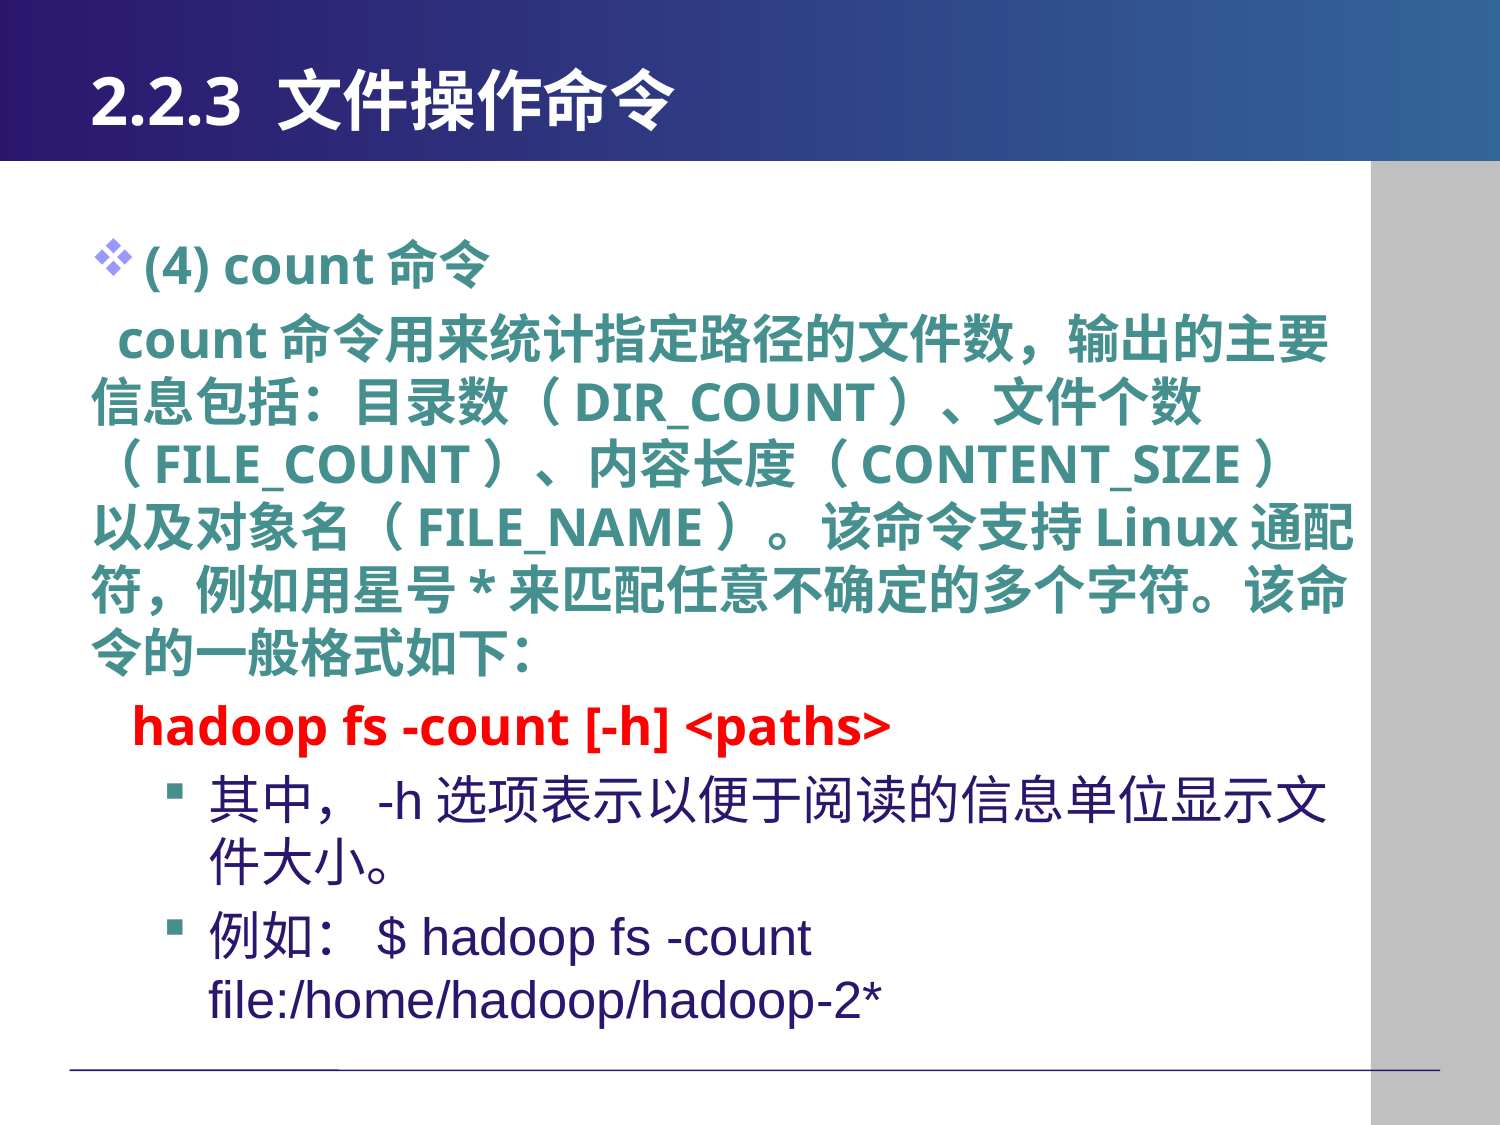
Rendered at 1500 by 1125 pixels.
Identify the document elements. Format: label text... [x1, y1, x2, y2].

title 2.2.3 文件操作命令 [75, 52, 1371, 145]
list (4) count命令 count命令用来统计指定路径的文件数，输出的主要信息包括：目录数（DIR_COUNT）、文件个数（FILE_COUNT）、内容长度（CONTENT_SIZE）以及对象名（FILE_NAME）。该命令支持Linux通配符，例如用星号*来匹配任意不确定的多个字符。该命令的一般格式如下： hadoop fs -count [-h] <paths> 其中，-h选项表示以便于阅读的信息单位显示文件大小。 例如：$ hadoop fs -count file:/home/hadoop/hadoop-2* [75, 224, 1371, 1038]
